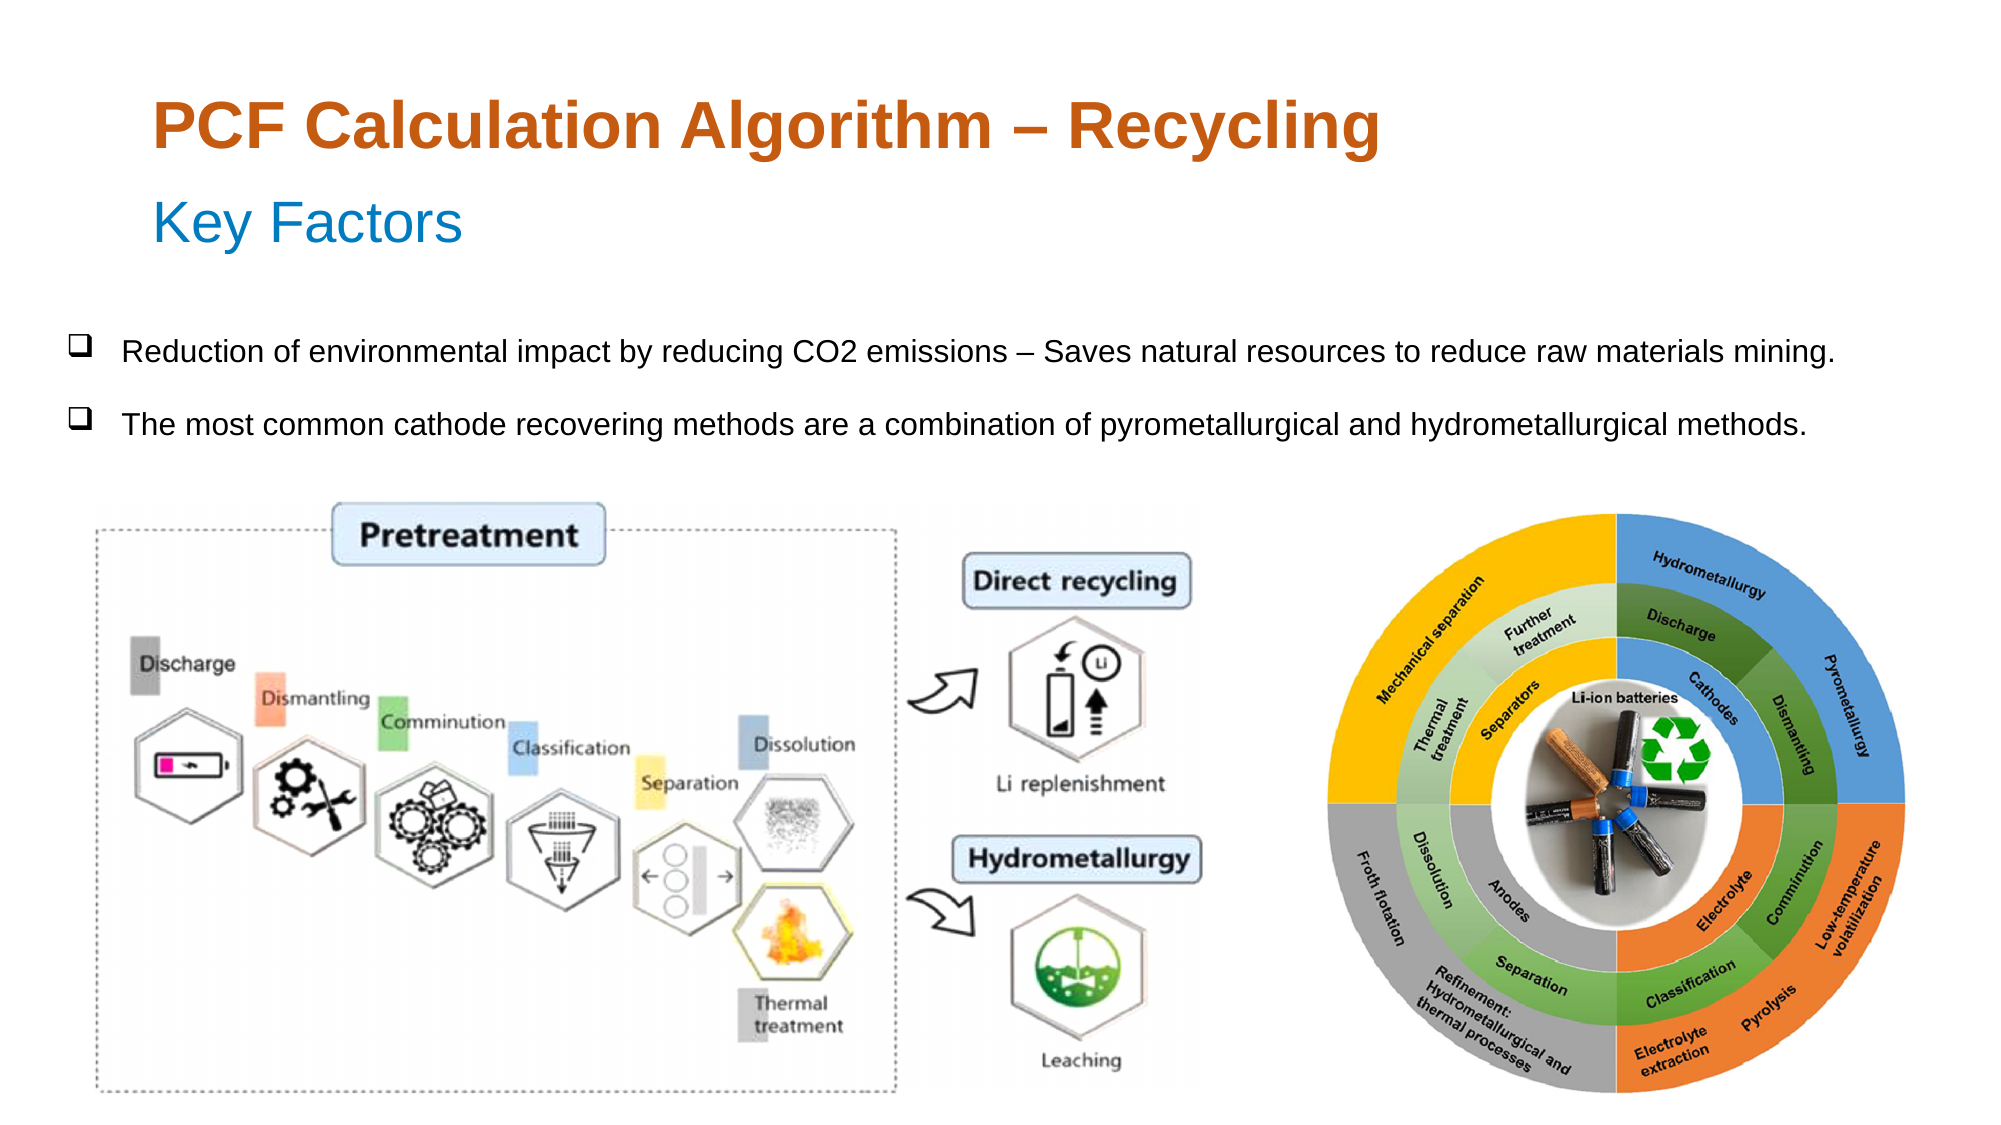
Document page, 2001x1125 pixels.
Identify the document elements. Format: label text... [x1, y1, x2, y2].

picture [93, 499, 1205, 1094]
picture [1325, 512, 1907, 1094]
text_box Key Factors [137, 169, 1941, 269]
title PCF Calculation Algorithm – Recycling [137, 59, 1863, 169]
text_box Reduction of environmental impact by reducing CO2 emissions – Saves natural resources to reduce raw materials mining. The most common cathode recovering methods are a combination of pyrometallurgical and hydrometallurgical methods. [33, 304, 1977, 543]
